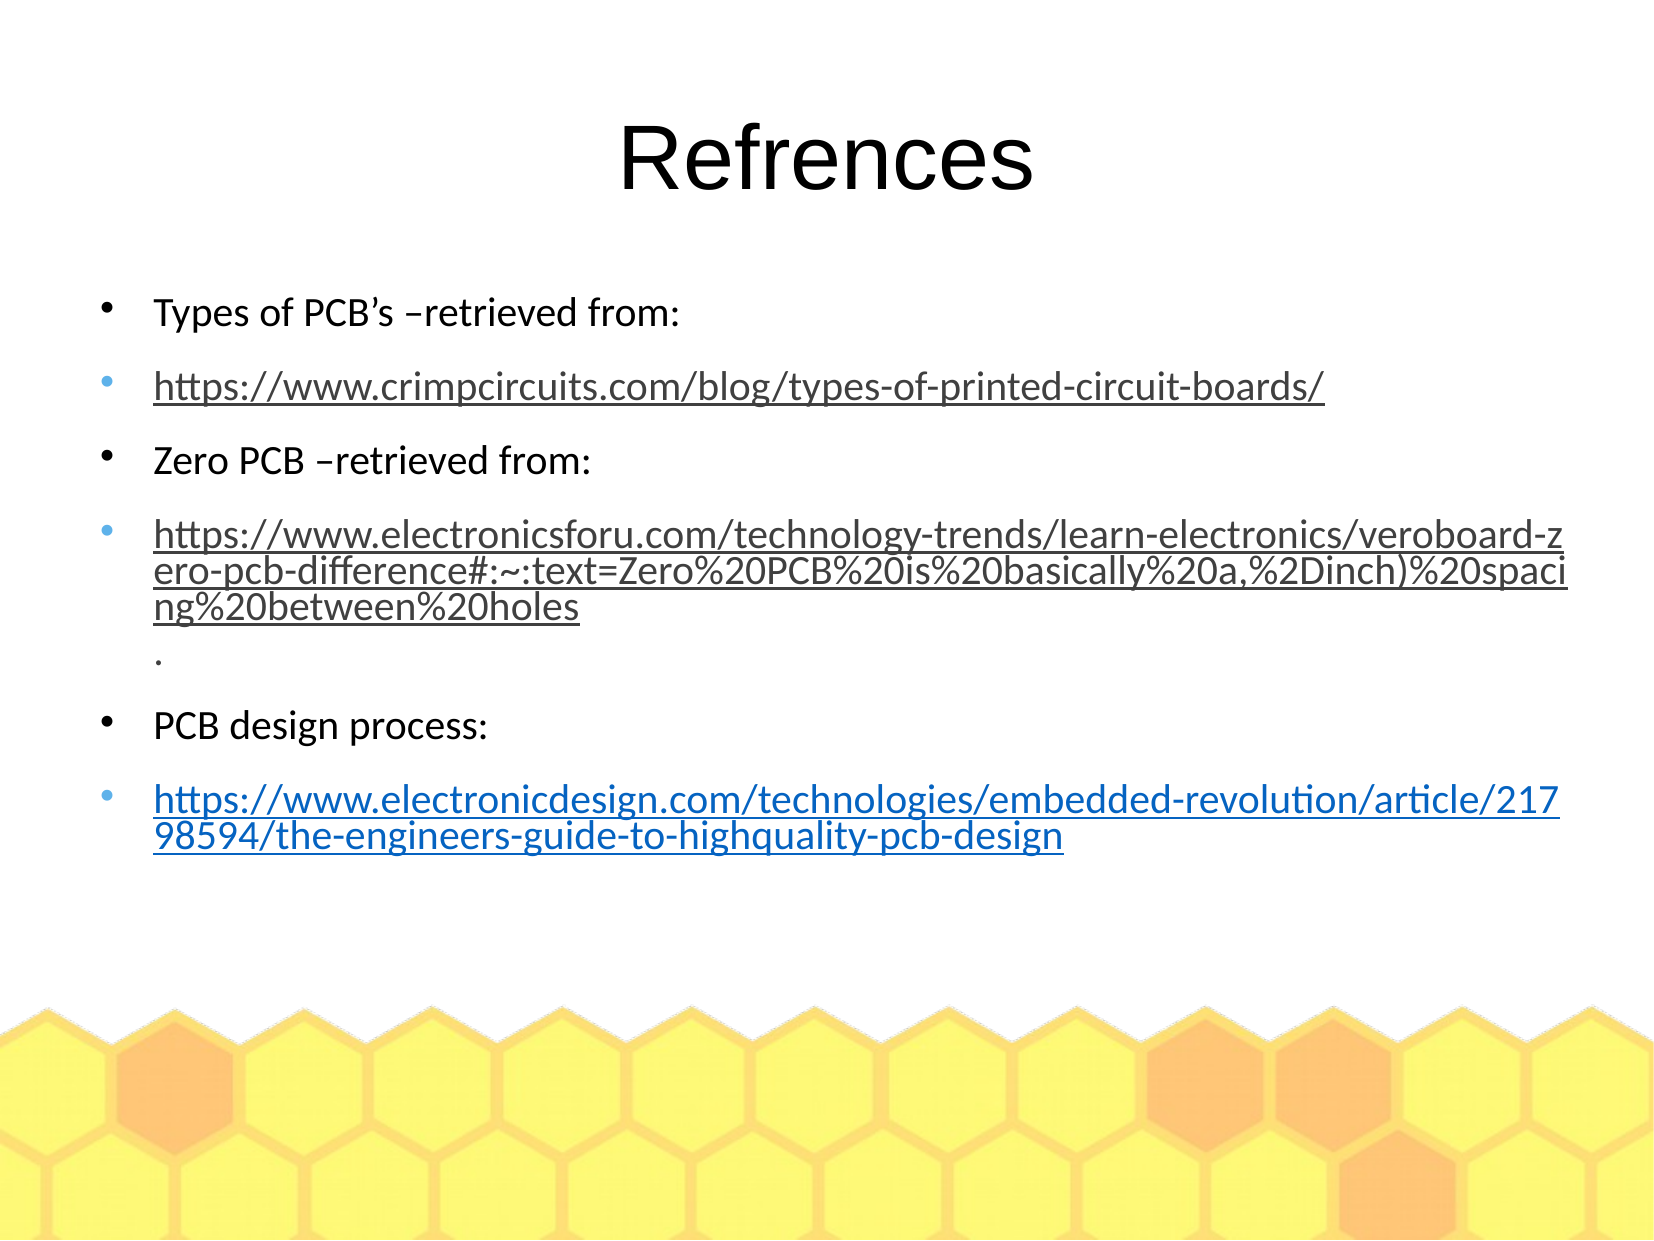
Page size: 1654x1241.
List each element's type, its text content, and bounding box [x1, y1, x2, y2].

text_box Refrences [82, 49, 1571, 257]
picture [0, 1002, 1654, 1240]
text_box Types of PCB’s –retrieved from: https://www.crimpcircuits.com/blog/types-of-printed-circuit-boards/ Zero PCB –retrieved from: https://www.electronicsforu.com/technology-trends/learn-electronics/veroboard-zero-pcb-difference#:~:text=Zero%20PCB%20is%20basically%20a,%2Dinch)%20spacing%20between%20holes. PCB design process: https://www.electronicdesign.com/technologies/embedded-revolution/article/21798594/the-engineers-guide-to-highquality-pcb-design [82, 290, 1571, 1010]
